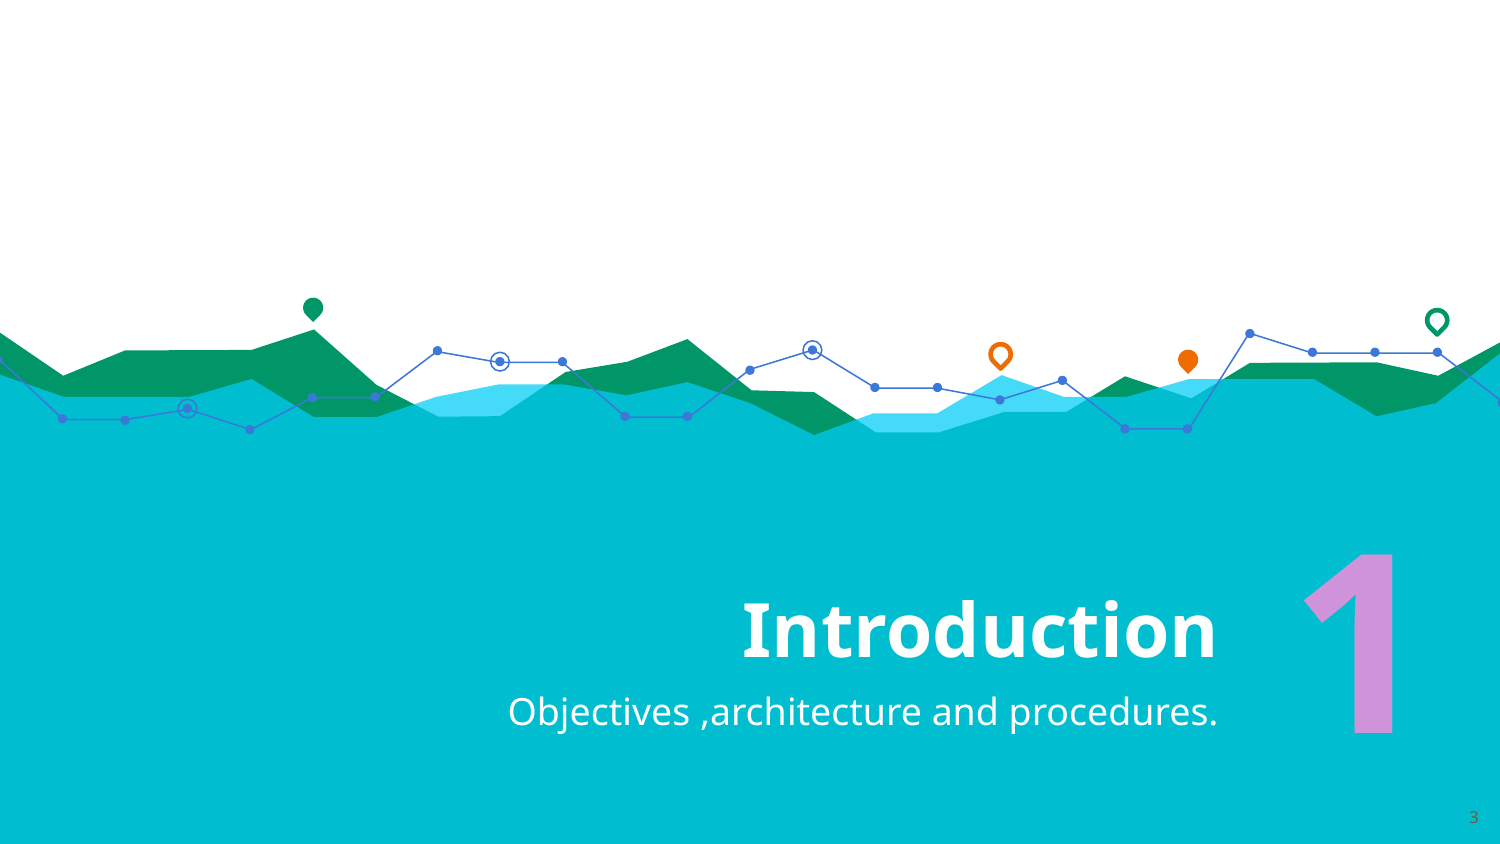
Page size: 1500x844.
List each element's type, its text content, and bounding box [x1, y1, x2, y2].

subtitle Objectives ,architecture and procedures. [378, 665, 1216, 795]
slide_number ‹#› [1403, 791, 1494, 844]
title Introduction [378, 497, 1235, 665]
text_box 1 [1216, 600, 1500, 799]
